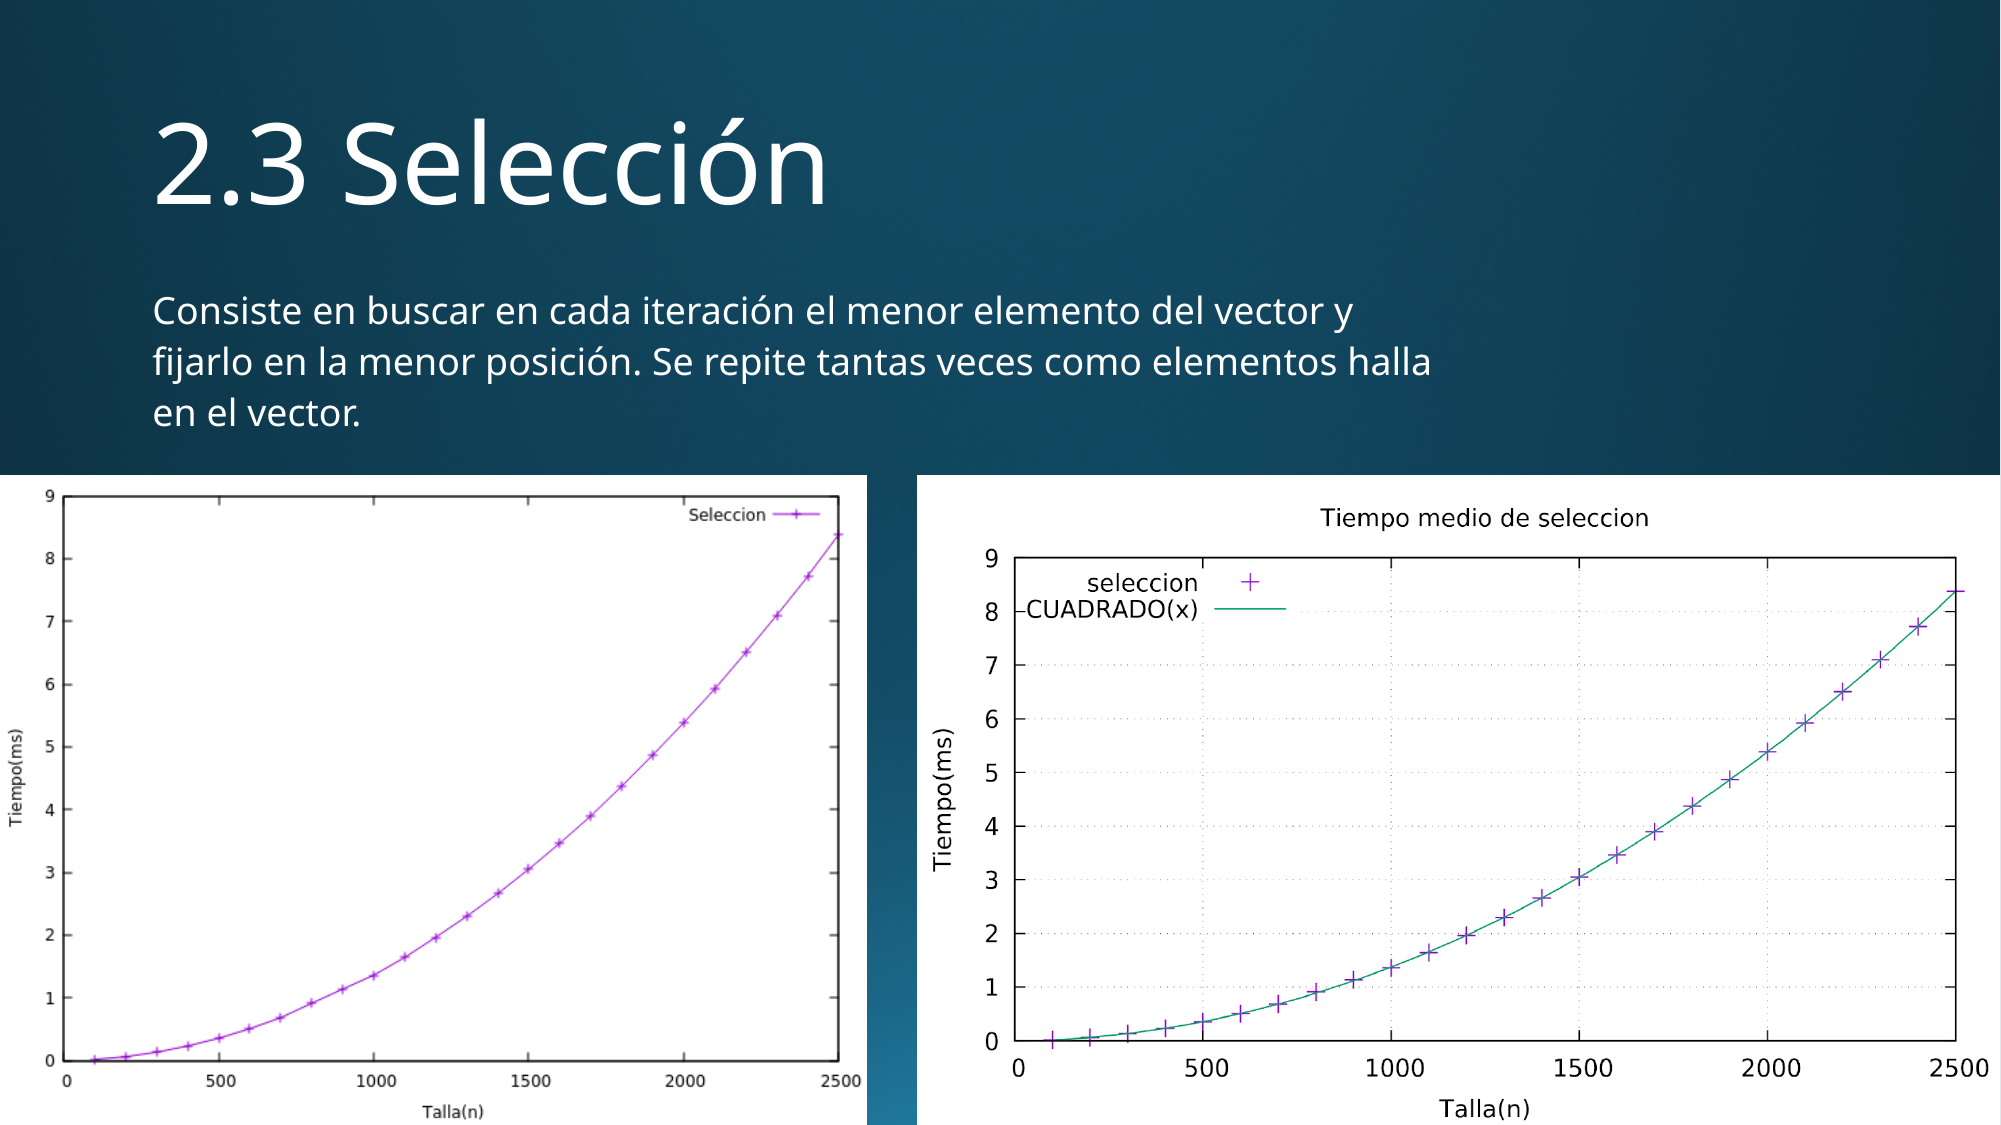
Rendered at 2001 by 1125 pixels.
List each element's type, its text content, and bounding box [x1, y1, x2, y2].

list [0, 475, 867, 1125]
picture [0, 0, 2001, 1125]
table_header Consiste en buscar en cada iteración el menor elemento del vector y fijarlo en la menor posición. Se repite tantas veces como elementos halla en el vector. [137, 277, 1471, 548]
title 2.3 Selección [137, 59, 1863, 278]
